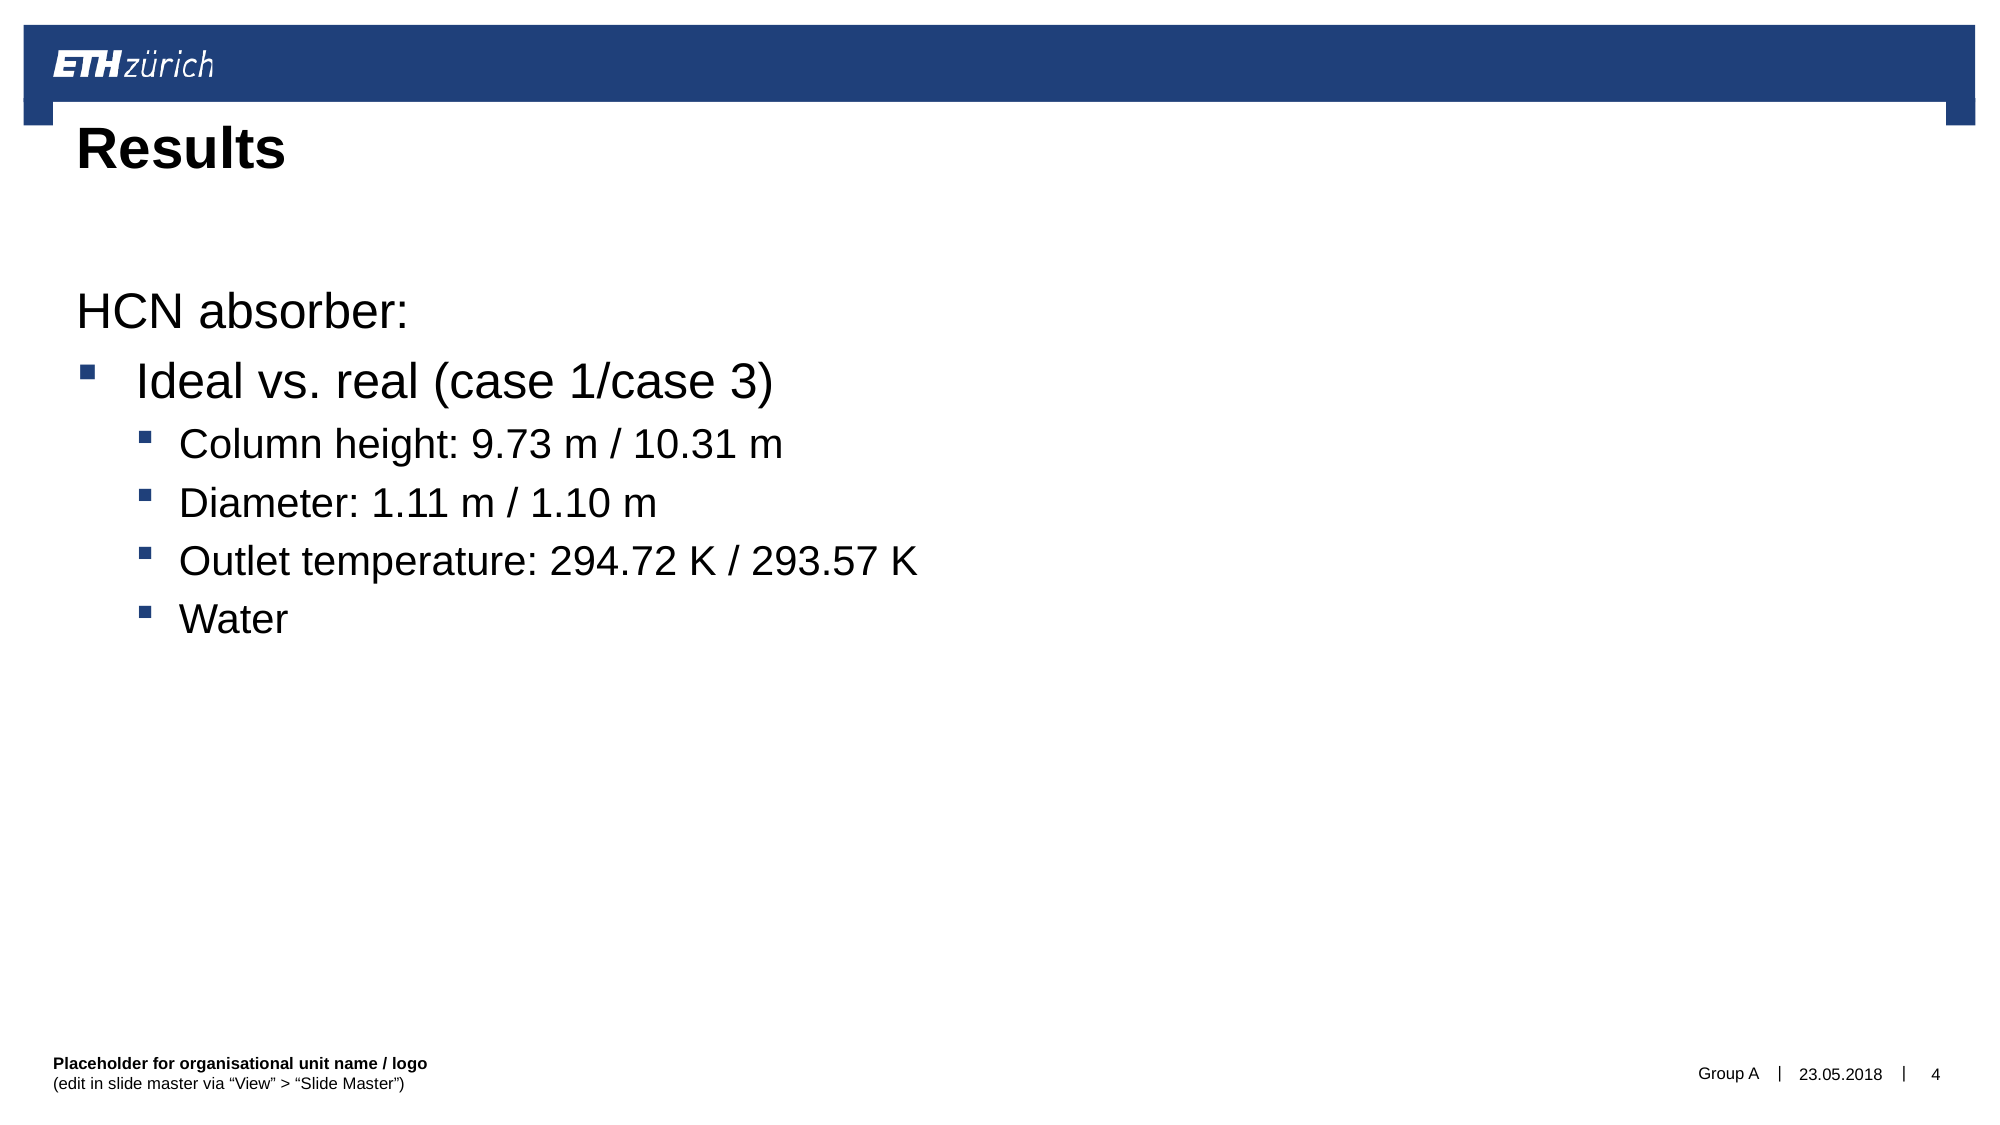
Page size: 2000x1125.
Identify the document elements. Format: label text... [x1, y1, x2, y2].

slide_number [1790, 1034, 1892, 1112]
slide_number 4 [1906, 1034, 1966, 1112]
footer Group A [999, 1034, 1760, 1111]
title Results [53, 101, 1946, 185]
list HCN absorber: Ideal vs. real (case 1/case 3) Column height: 9.73 m / 10.31 m Diameter: 1.11 m / 1.10 m Outlet temperature: 294.72 K / 293.57 K Water [53, 208, 1946, 1023]
